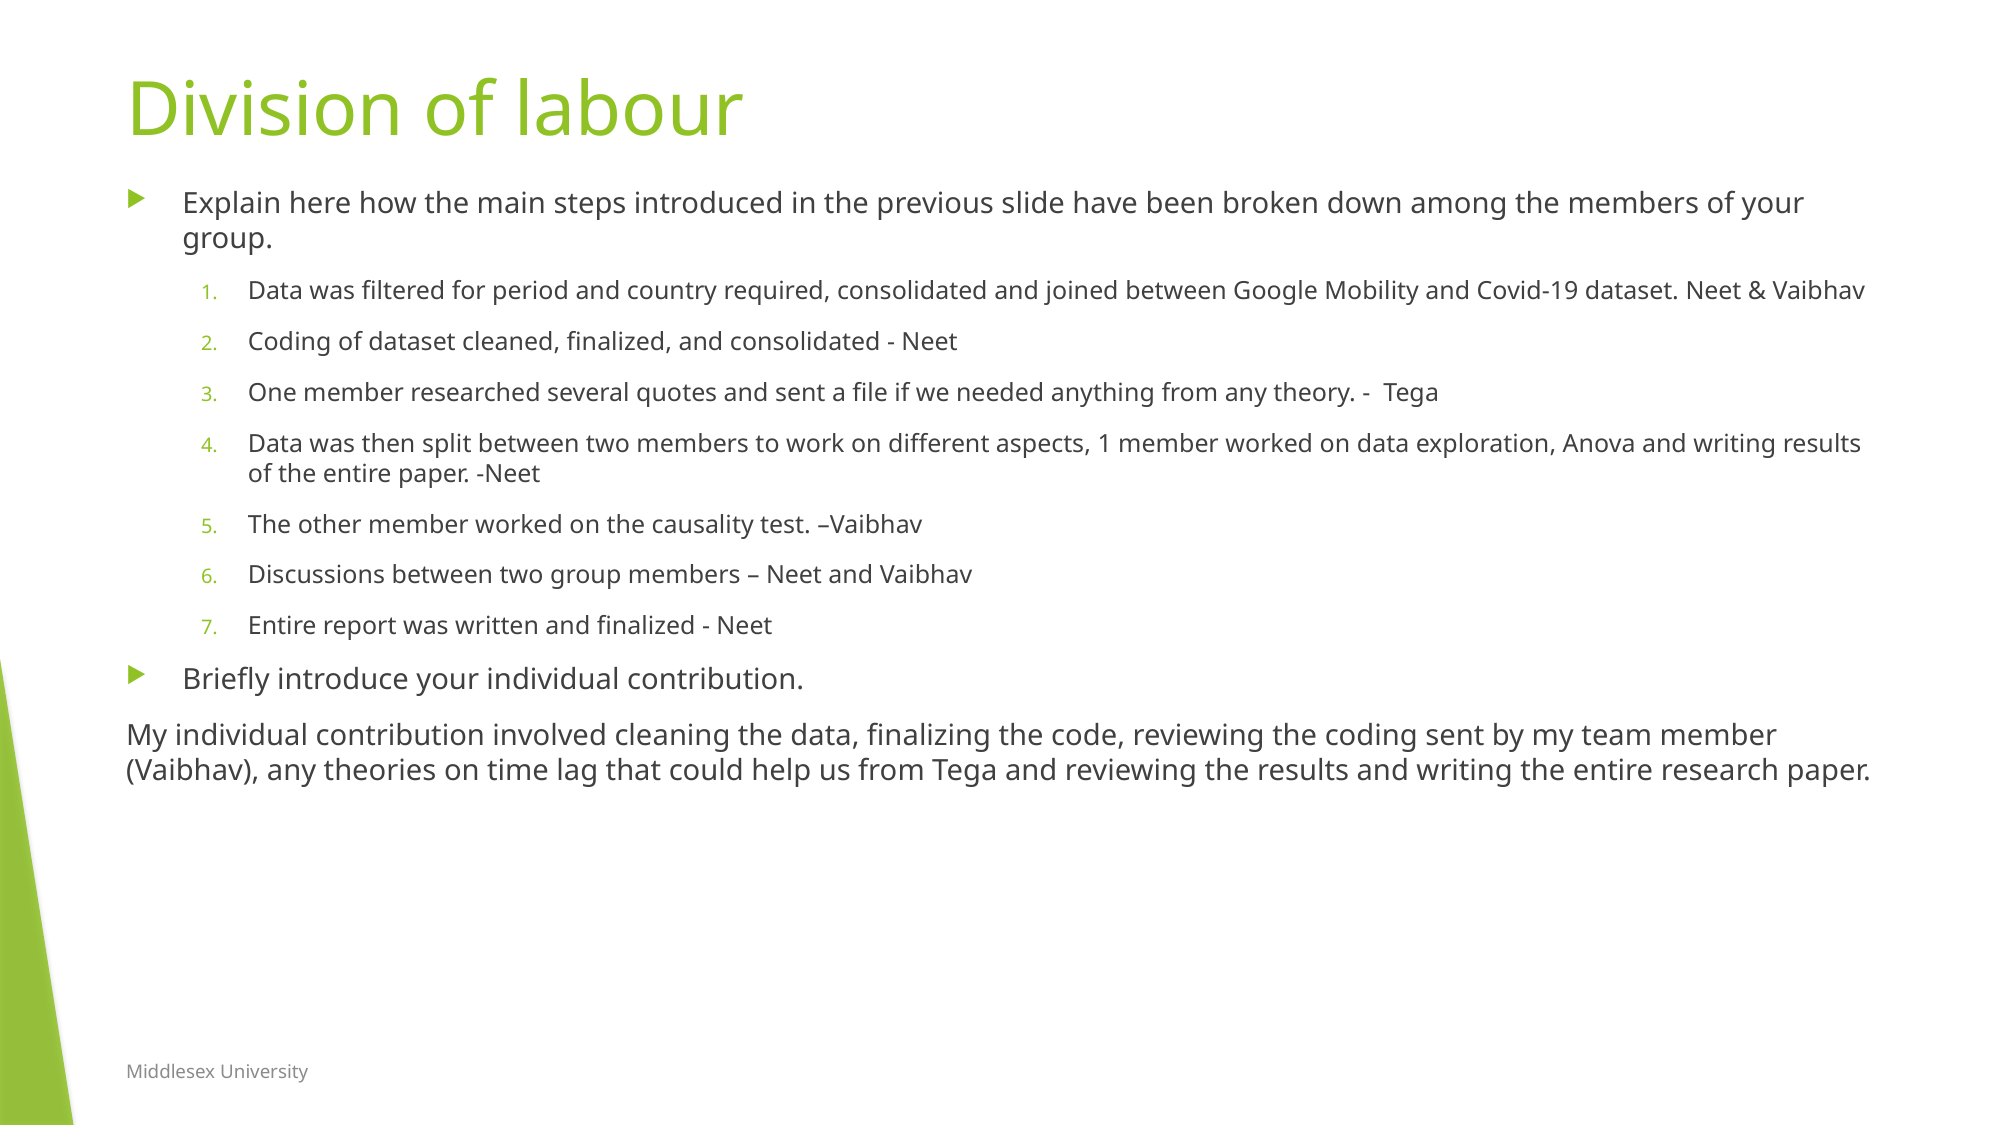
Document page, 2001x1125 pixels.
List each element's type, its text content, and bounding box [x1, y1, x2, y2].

title Division of labour [111, 53, 1902, 165]
footer Middlesex University [111, 1042, 1145, 1103]
list Explain here how the main steps introduced in the previous slide have been broken down among the members of your group. Data was filtered for period and country required, consolidated and joined between Google Mobility and Covid-19 dataset. Neet & Vaibhav Coding of dataset cleaned, finalized, and consolidated - Neet One member researched several quotes and sent a file if we needed anything from any theory. - Tega Data was then split between two members to work on different aspects, 1 member worked on data exploration, Anova and writing results of the entire paper. -Neet The other member worked on the causality test. –Vaibhav Discussions between two group members – Neet and Vaibhav Entire report was written and finalized - Neet Briefly introduce your individual contribution. My individual contribution involved cleaning the data, finalizing the code, reviewing the coding sent by my team member (Vaibhav), any theories on time lag that could help us from Tega and reviewing the results and writing the entire research paper. [111, 176, 1902, 1042]
